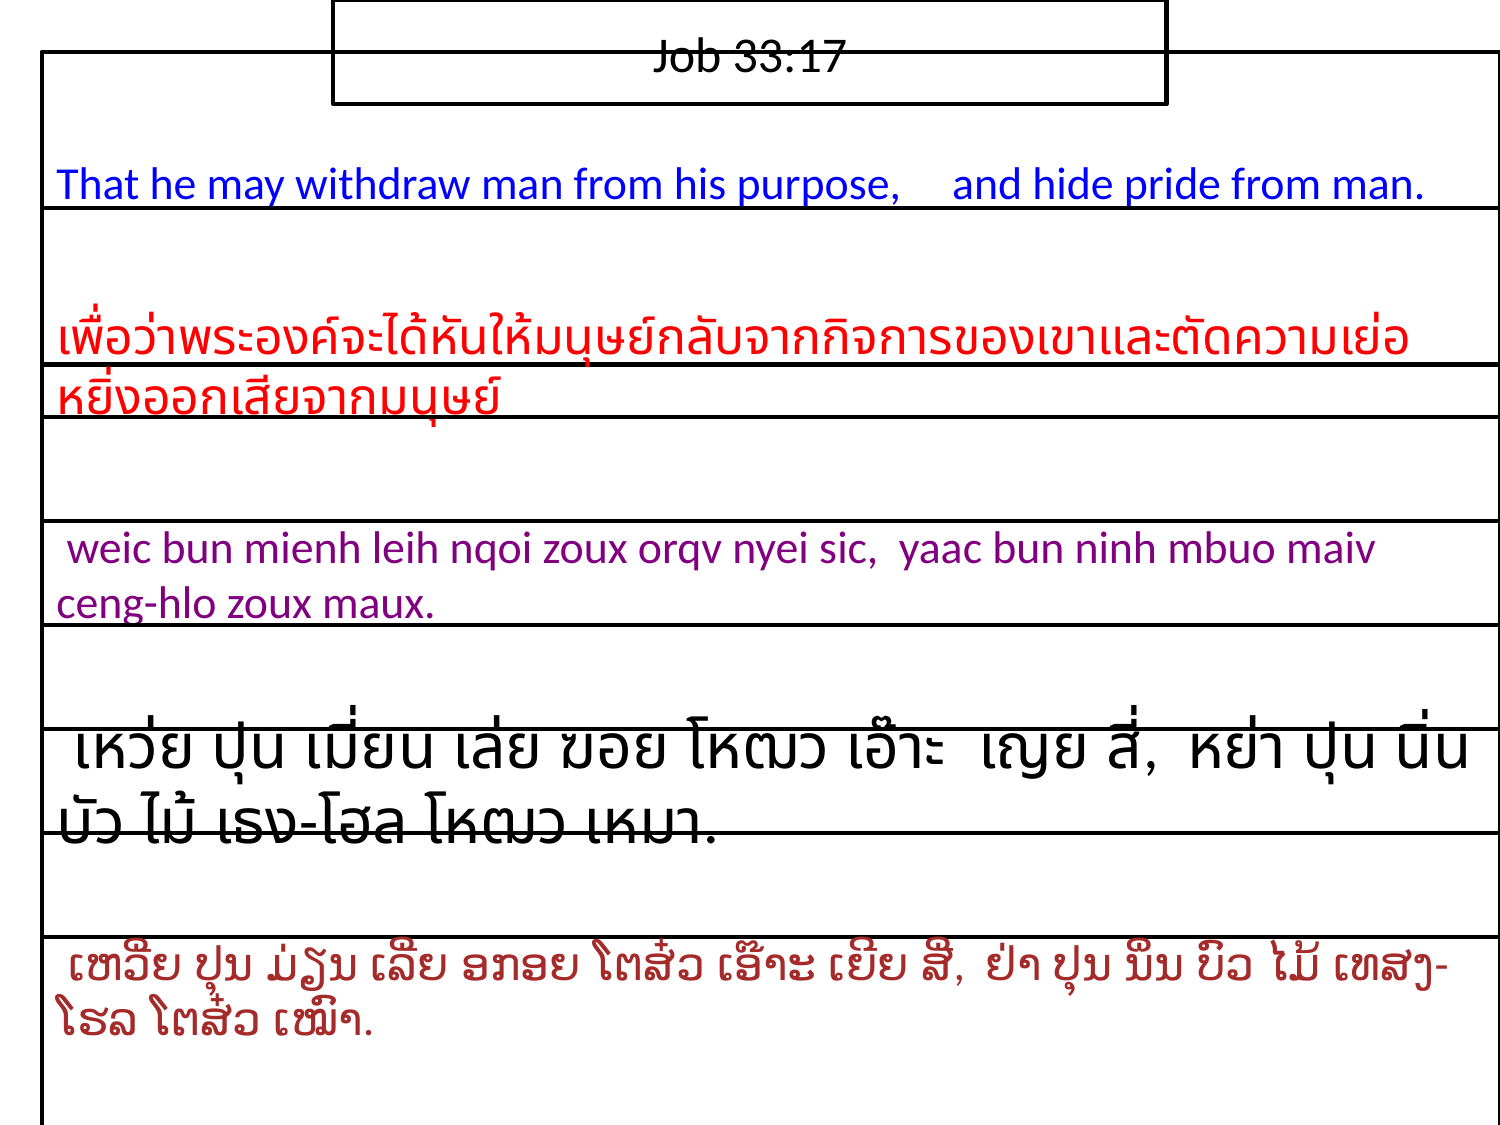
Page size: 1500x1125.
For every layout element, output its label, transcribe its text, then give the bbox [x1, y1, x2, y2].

text_box weic bun mienh leih nqoi zoux orqv nyei sic, yaac bun ninh mbuo maiv ceng-hlo zoux maux. [40, 415, 1500, 623]
text_box เพื่อ​ว่า​พระ​องค์​จะ​ได้​หัน​ให้​มนุษย์​กลับ​จาก​กิจการ​ของ​เขาและ​ตัด​ความ​เย่อหยิ่ง​ออก​เสีย​จาก​มนุษย์ [40, 206, 1500, 415]
text_box ເຫວີ່ຍ ປຸນ ມ່ຽນ ເລີ່ຍ ອກອຍ ໂຕສ໋ວ ເອ໊າະ ເຍີຍ ສີ່, ຢ່າ ປຸນ ນິ່ນ ບົວ ໄມ້ ເທສງ-ໂຮລ ໂຕສ໋ວ ເໝົາ. [40, 831, 1500, 1125]
text_box เหว่ย ปุน เมี่ยน เล่ย ฆอย โหฒว เอ๊าะ เญย สี่, หย่า ปุน นิ่น บัว ไม้ เธง-โฮล โหฒว เหมา. [40, 623, 1500, 831]
text_box That he may withdraw man from his purpose, and hide pride from man. [40, 50, 1500, 206]
text_box Job 33:17 [331, 0, 1169, 50]
